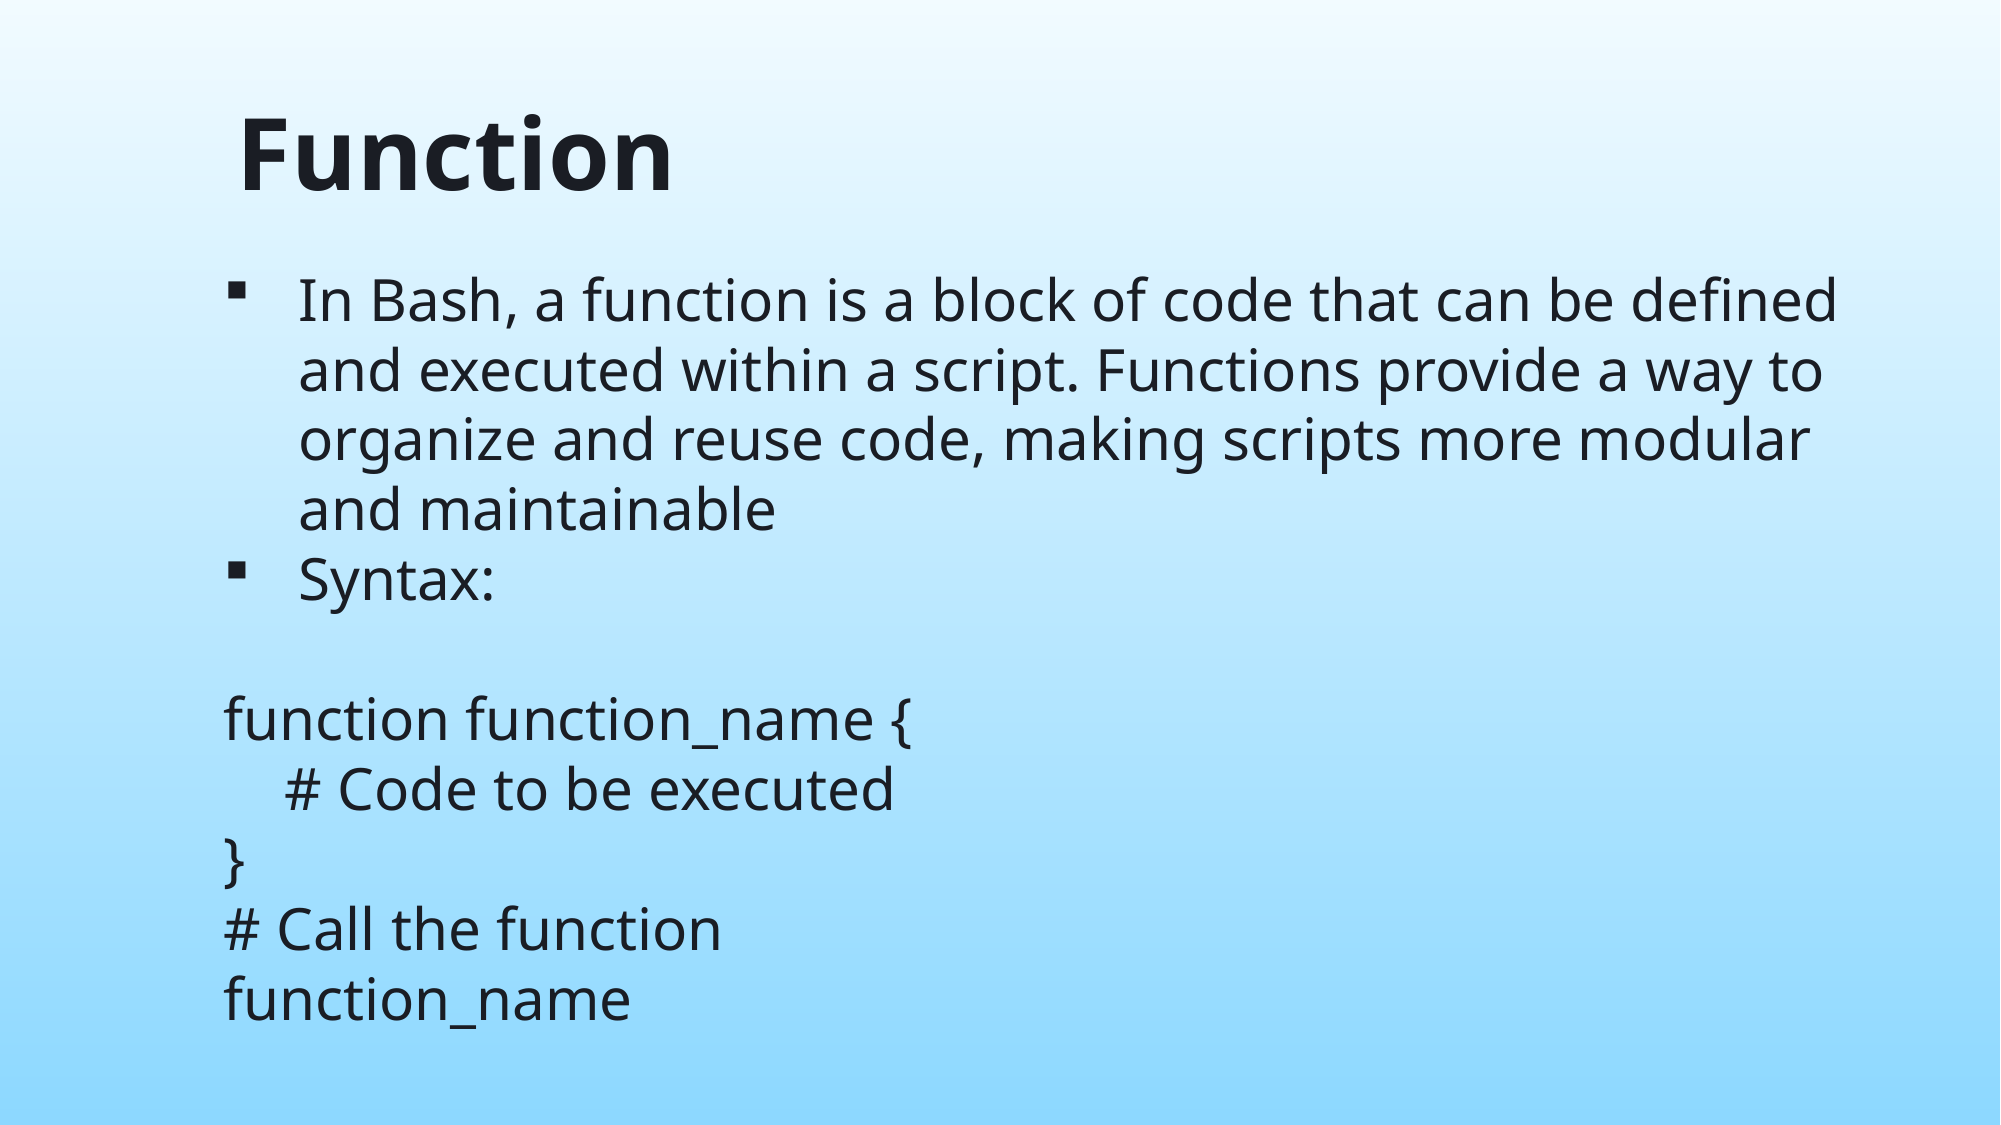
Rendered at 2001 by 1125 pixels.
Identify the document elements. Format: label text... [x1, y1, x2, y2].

text_box In Bash, a function is a block of code that can be defined and executed within a script. Functions provide a way to organize and reuse code, making scripts more modular and maintainable Syntax: function function_name { # Code to be executed } # Call the function function_name [208, 255, 1887, 1125]
text_box Function [221, 83, 1900, 219]
